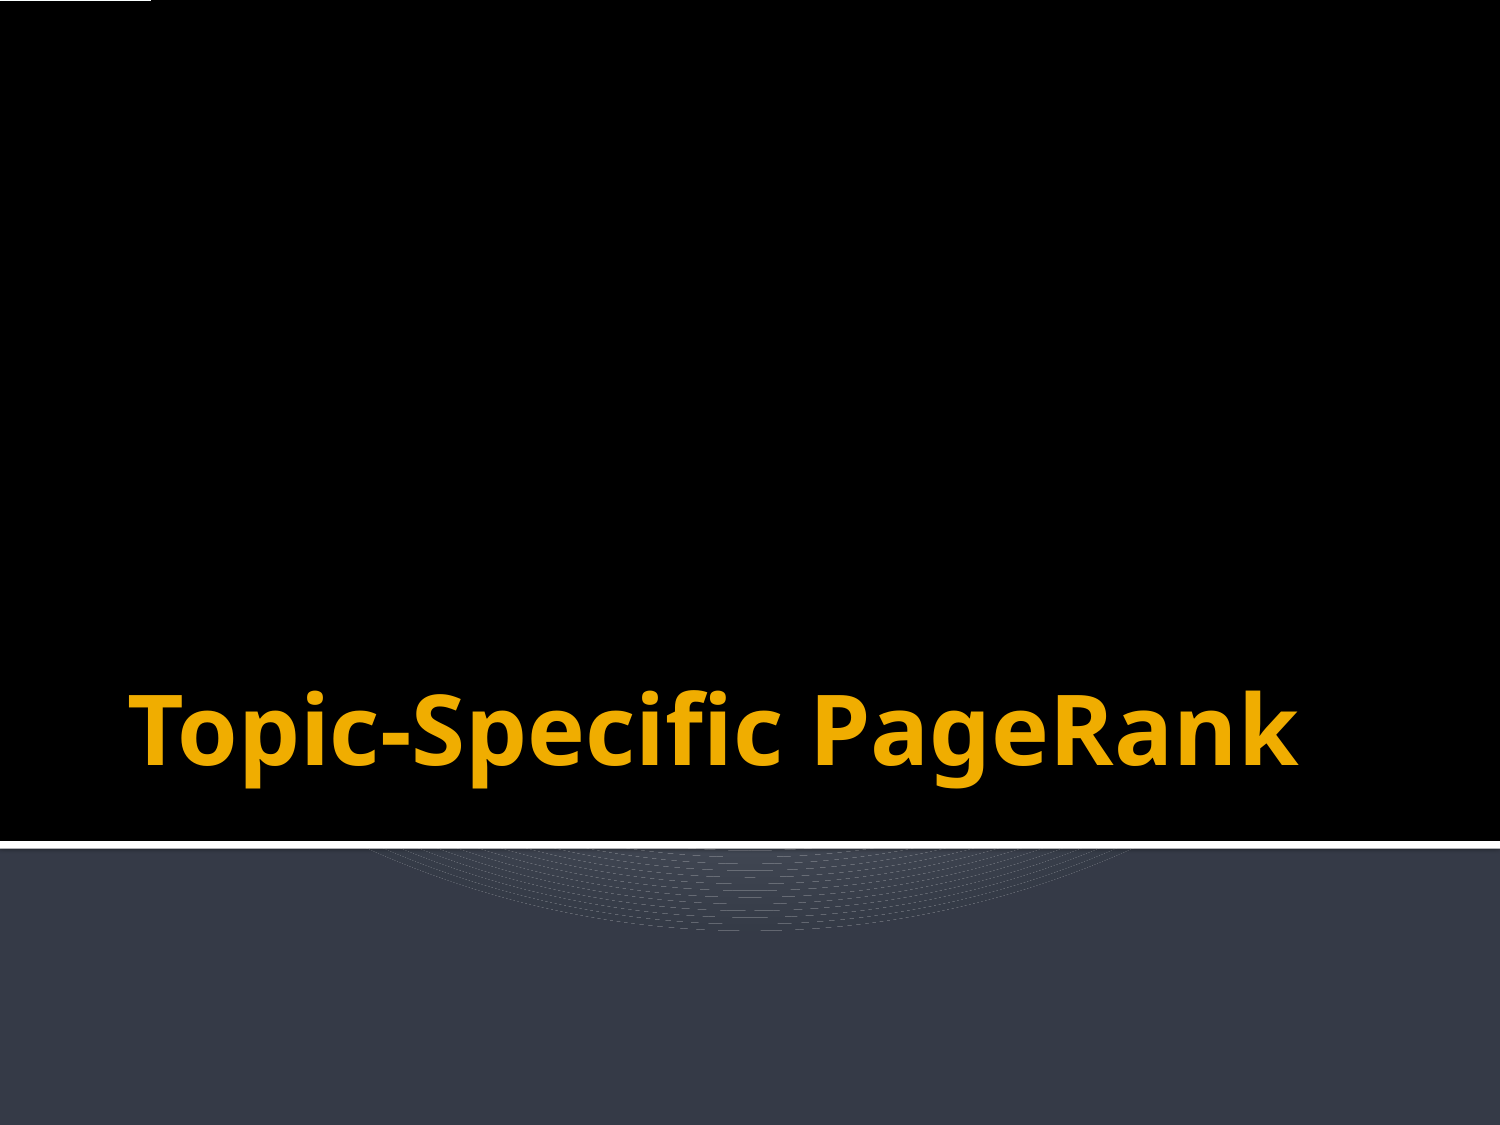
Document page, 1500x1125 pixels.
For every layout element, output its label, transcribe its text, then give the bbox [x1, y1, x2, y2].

title Topic-Specific PageRank [112, 550, 1438, 825]
